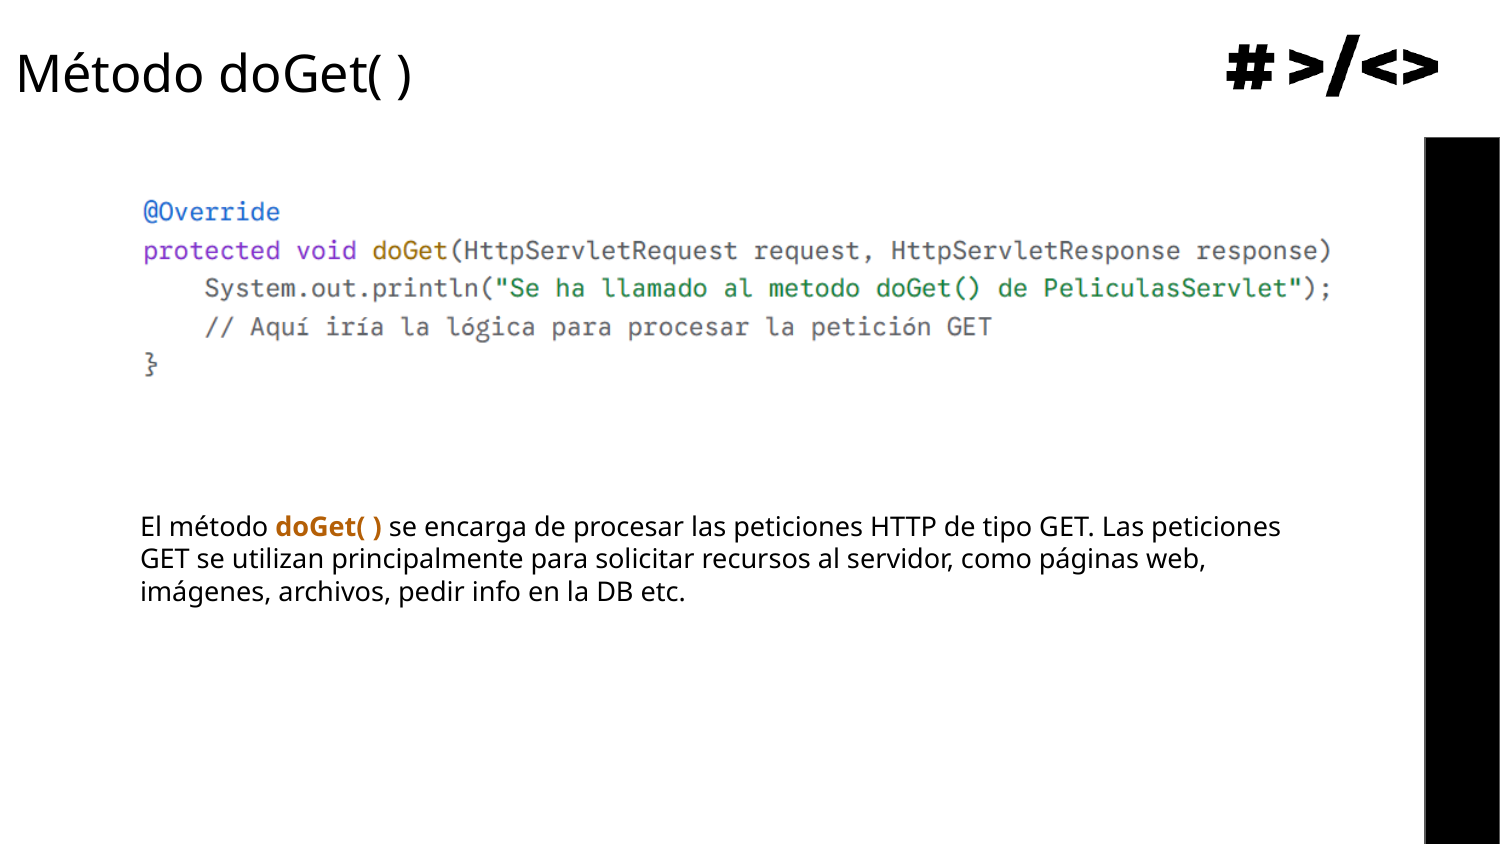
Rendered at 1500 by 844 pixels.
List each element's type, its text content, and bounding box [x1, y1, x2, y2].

text_box Método doGet( ) [0, 24, 1199, 125]
picture [1199, 16, 1463, 117]
text_box [1424, 137, 1500, 844]
picture [64, 163, 1361, 403]
text_box El método doGet( ) se encarga de procesar las peticiones HTTP de tipo GET. Las peticiones GET se utilizan principalmente para solicitar recursos al servidor, como páginas web, imágenes, archivos, pedir info en la DB etc. [125, 493, 1343, 622]
